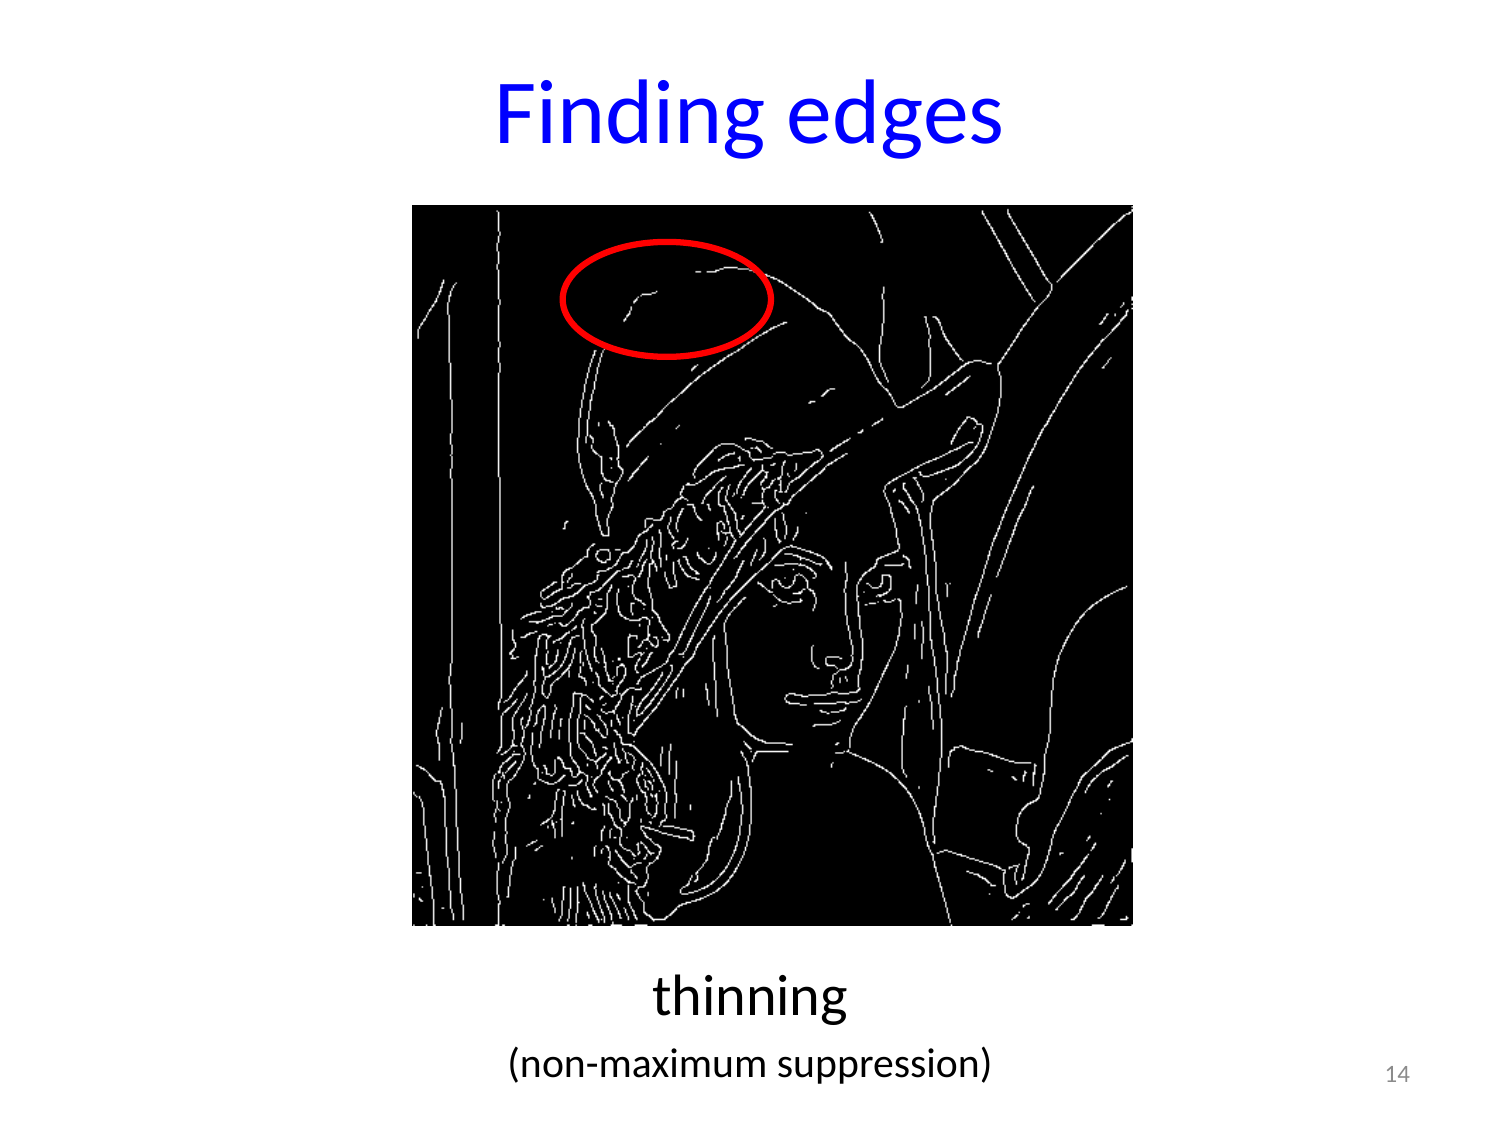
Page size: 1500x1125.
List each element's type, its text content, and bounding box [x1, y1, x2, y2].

text_box Finding edges [74, 12, 1425, 200]
picture [412, 205, 1133, 926]
text_box thinning (non-maximum suppression) [112, 950, 1388, 1050]
slide_number 14 [1074, 1042, 1425, 1103]
